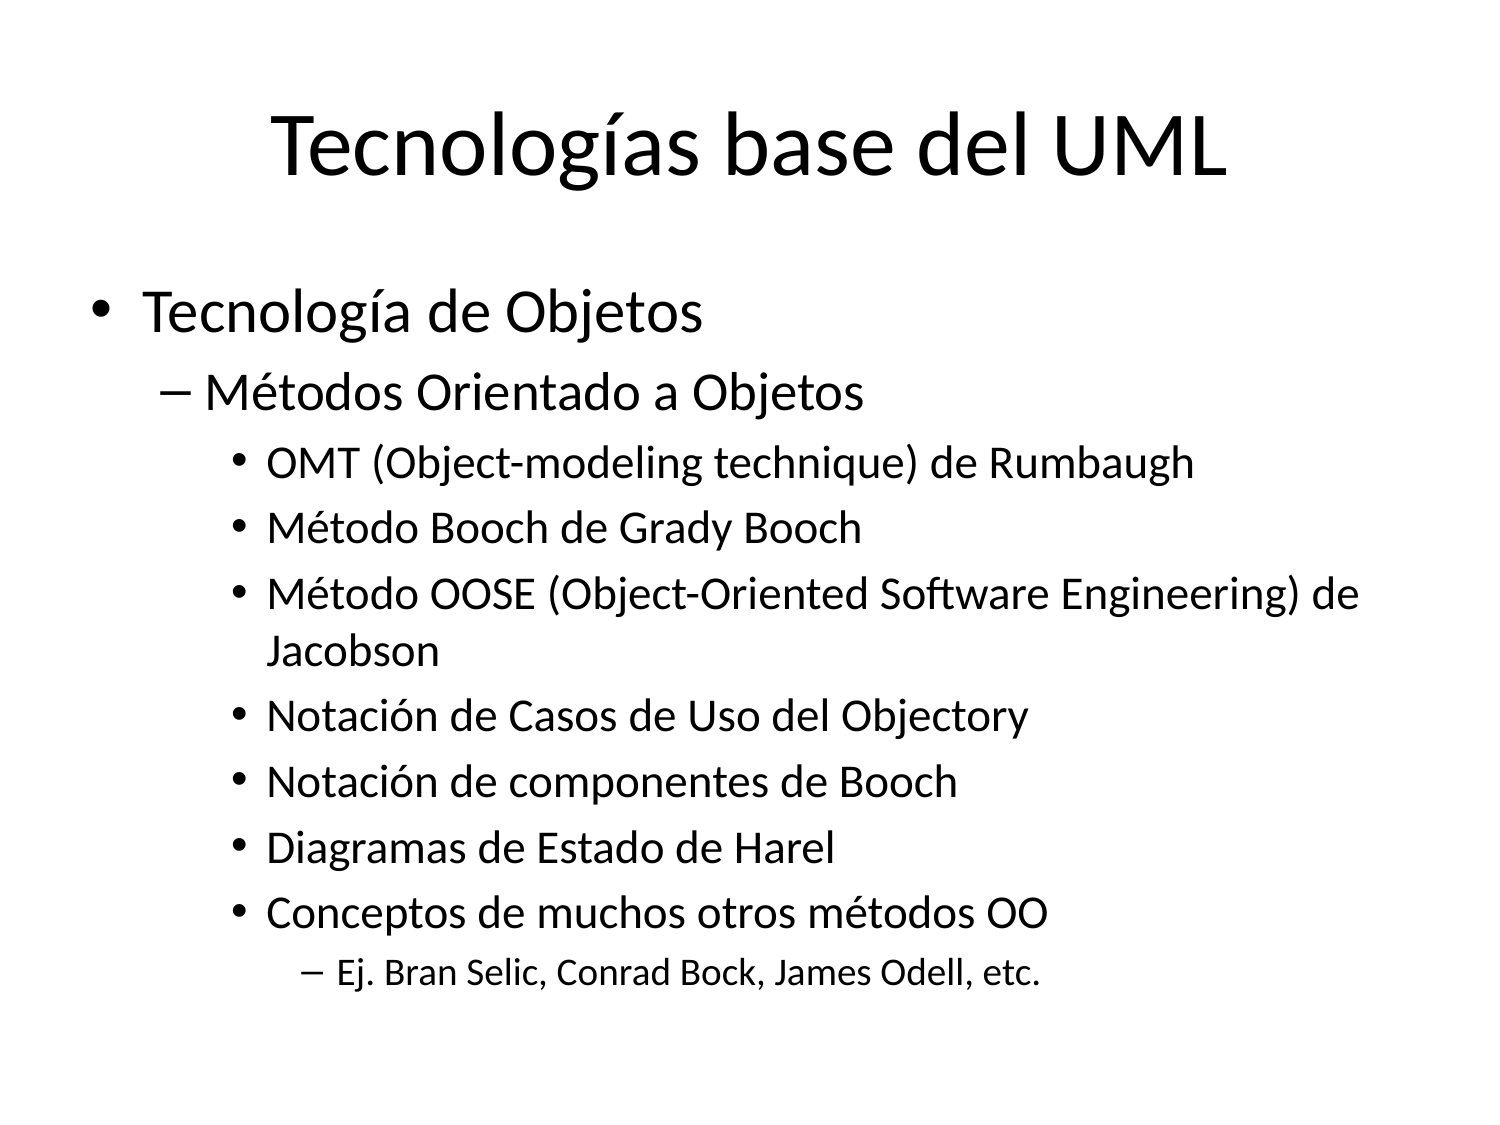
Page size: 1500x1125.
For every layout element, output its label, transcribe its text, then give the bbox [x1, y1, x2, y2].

title Tecnologías base del UML [75, 45, 1425, 233]
list Tecnología de Objetos Métodos Orientado a Objetos OMT (Object-modeling technique) de Rumbaugh Método Booch de Grady Booch Método OOSE (Object-Oriented Software Engineering) de Jacobson Notación de Casos de Uso del Objectory Notación de componentes de Booch Diagramas de Estado de Harel Conceptos de muchos otros métodos OO Ej. Bran Selic, Conrad Bock, James Odell, etc. [75, 262, 1425, 1005]
